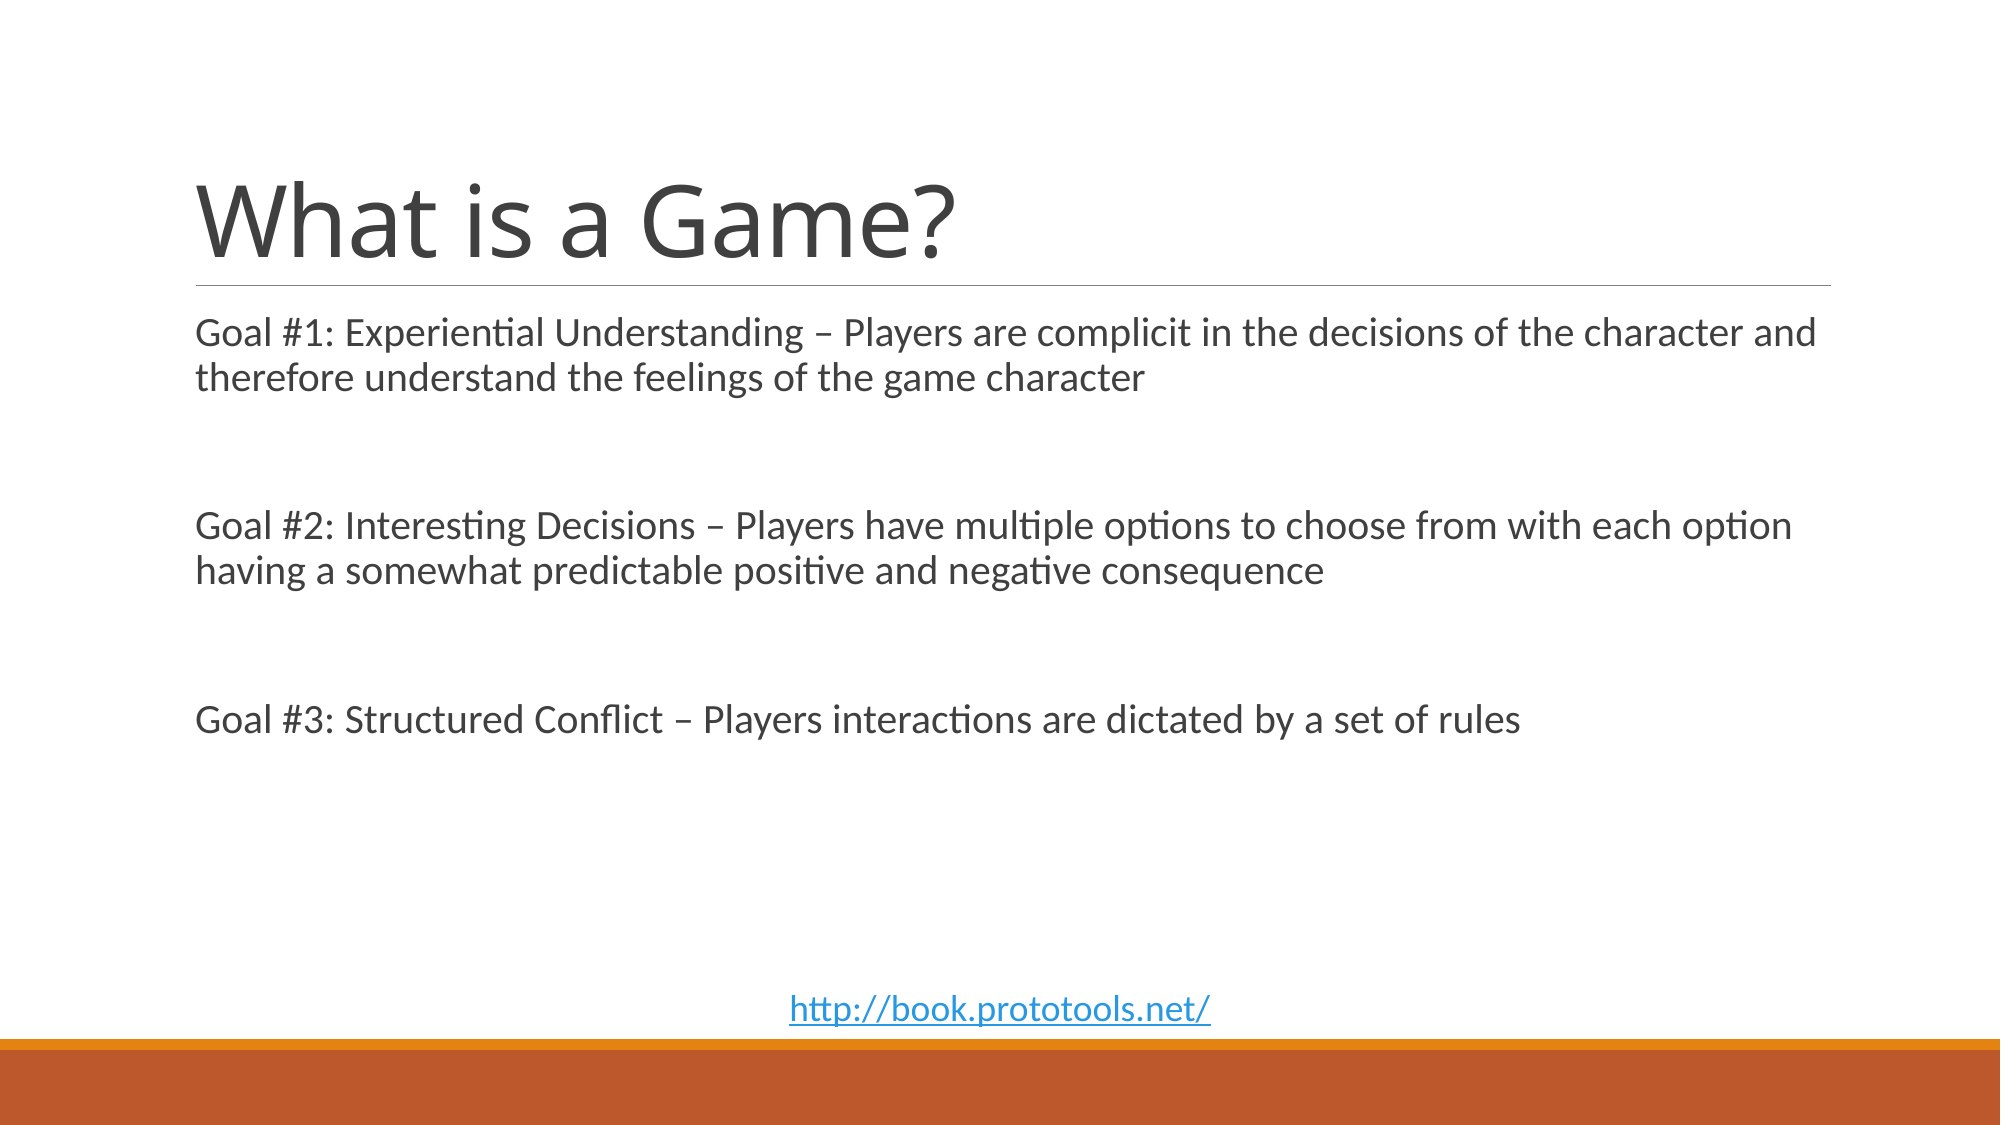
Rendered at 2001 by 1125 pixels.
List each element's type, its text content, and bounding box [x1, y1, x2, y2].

text_box http://book.prototools.net/ [695, 976, 1305, 1037]
list Goal #1: Experiential Understanding – Players are complicit in the decisions of the character and therefore understand the feelings of the game character Goal #2: Interesting Decisions – Players have multiple options to choose from with each option having a somewhat predictable positive and negative consequence Goal #3: Structured Conflict – Players interactions are dictated by a set of rules [180, 302, 1830, 963]
title What is a Game? [180, 47, 1830, 285]
